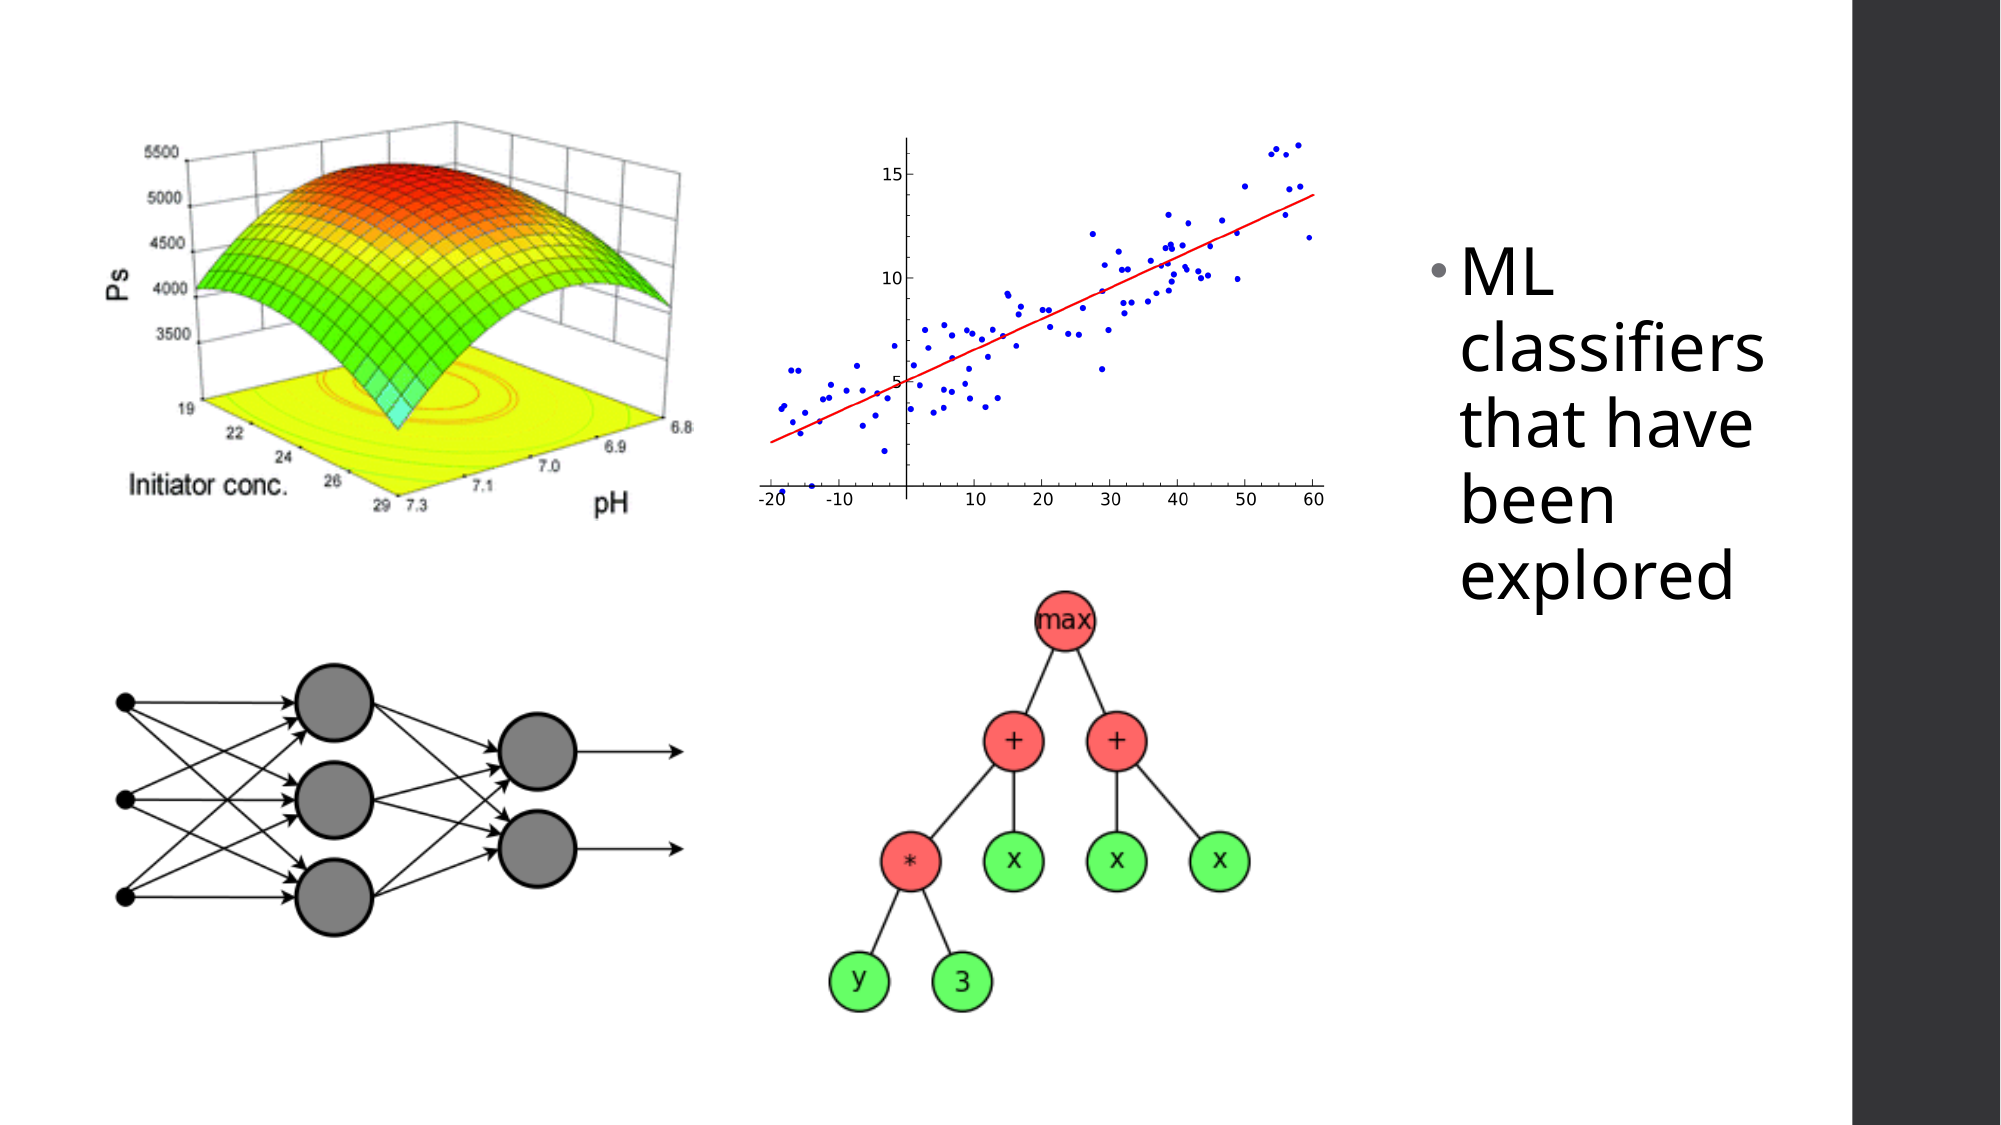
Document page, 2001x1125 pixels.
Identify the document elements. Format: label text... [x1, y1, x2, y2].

picture [105, 120, 694, 521]
list ML classifiers that have been explored [1414, 226, 1787, 771]
picture [745, 125, 1335, 516]
picture [822, 584, 1258, 1020]
picture [105, 659, 694, 942]
